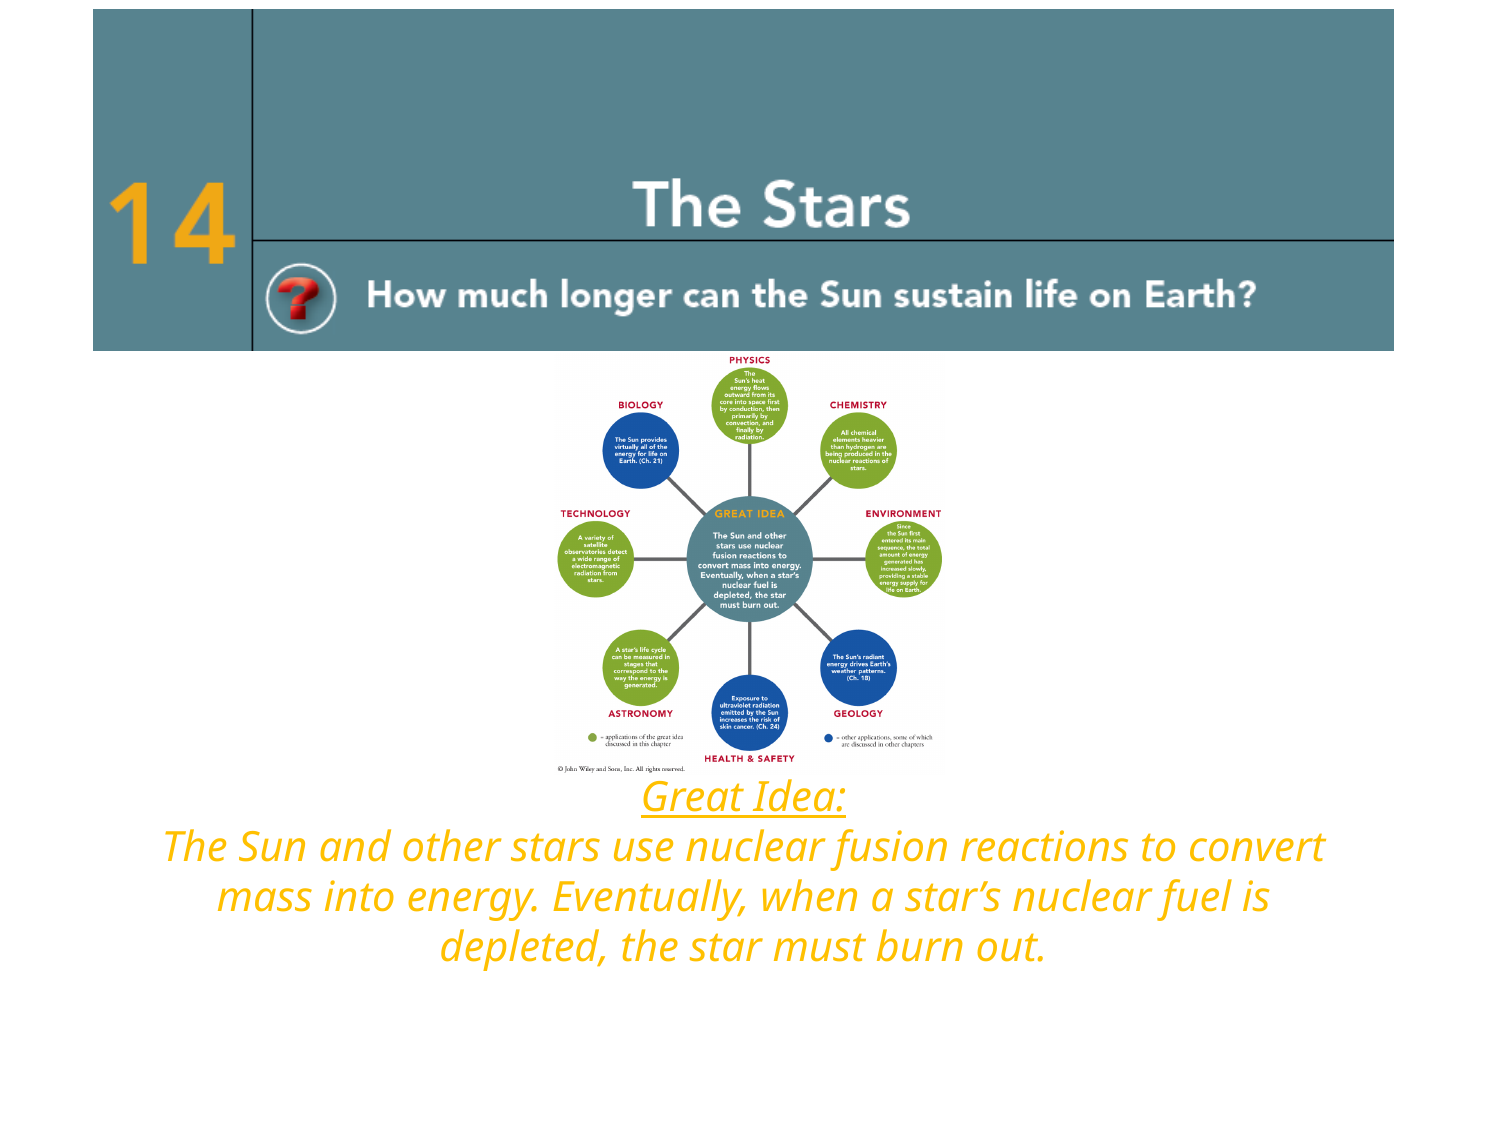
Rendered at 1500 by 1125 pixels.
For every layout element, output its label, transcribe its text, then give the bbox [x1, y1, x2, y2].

text_box Great Idea: The Sun and other stars use nuclear fusion reactions to convert mass into energy. Eventually, when a star’s nuclear fuel is depleted, the star must burn out. [112, 762, 1375, 978]
picture [93, 9, 1394, 776]
